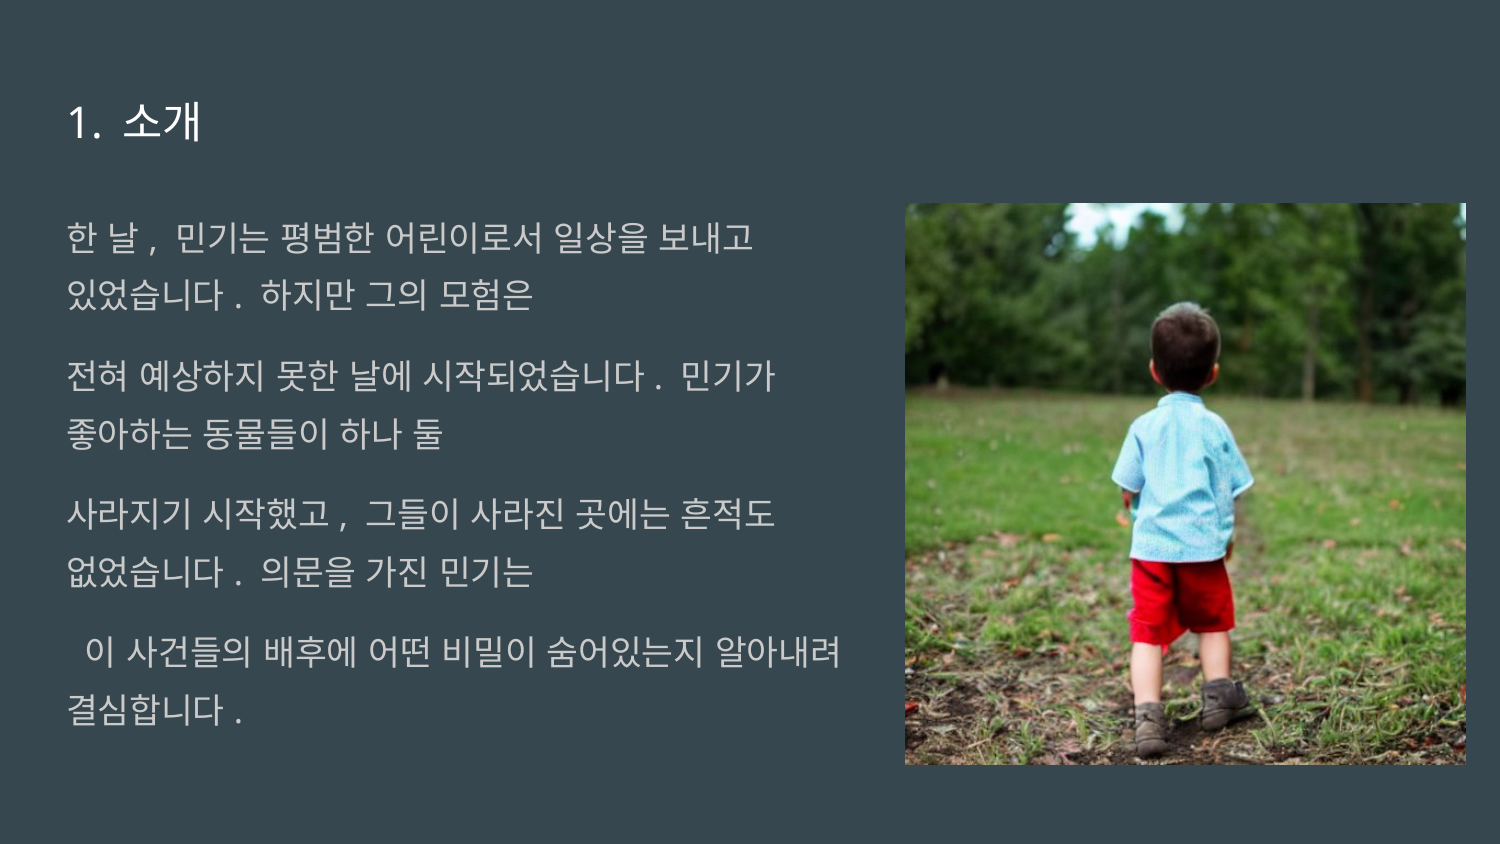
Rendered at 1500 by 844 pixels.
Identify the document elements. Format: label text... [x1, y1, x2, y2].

picture [905, 203, 1467, 765]
title 1. 소개 [51, 72, 1449, 167]
list 한 날, 민기는 평범한 어린이로서 일상을 보내고 있었습니다. 하지만 그의 모험은 전혀 예상하지 못한 날에 시작되었습니다. 민기가 좋아하는 동물들이 하나 둘 사라지기 시작했고, 그들이 사라진 곳에는 흔적도 없었습니다. 의문을 가진 민기는 이 사건들의 배후에 어떤 비밀이 숨어있는지 알아내려 결심합니다. [51, 189, 919, 750]
